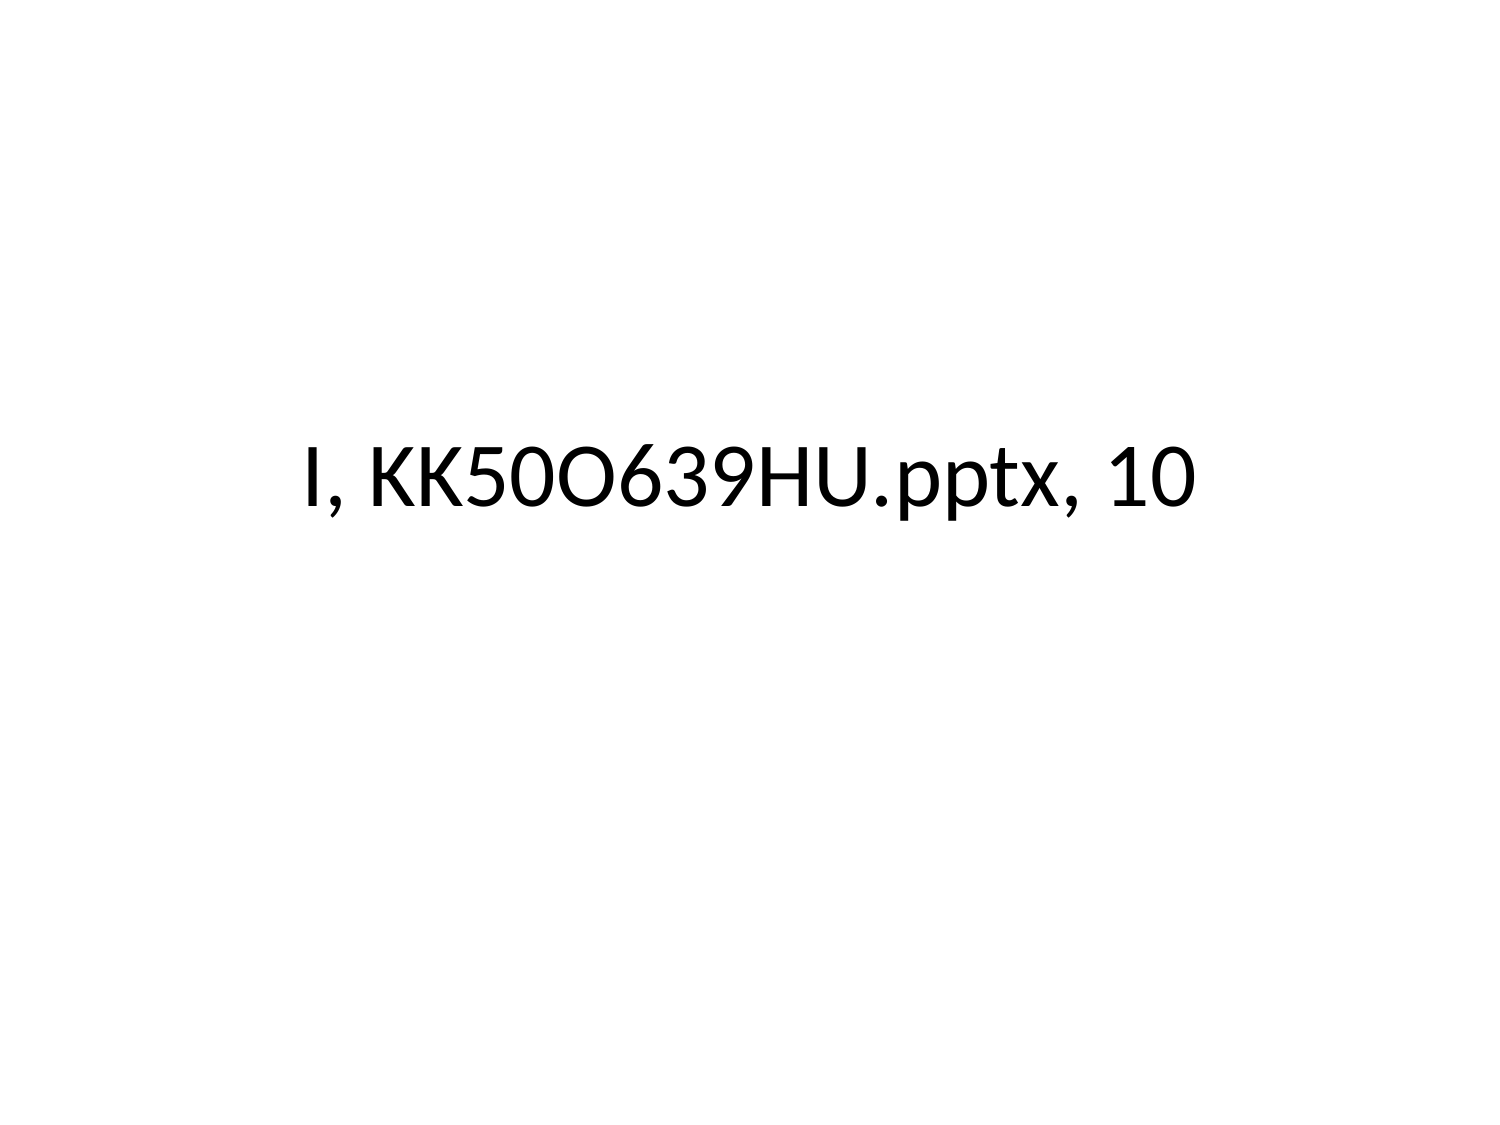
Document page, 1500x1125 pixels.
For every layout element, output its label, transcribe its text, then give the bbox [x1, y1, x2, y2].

title I, KK50O639HU.pptx, 10 [112, 349, 1388, 591]
